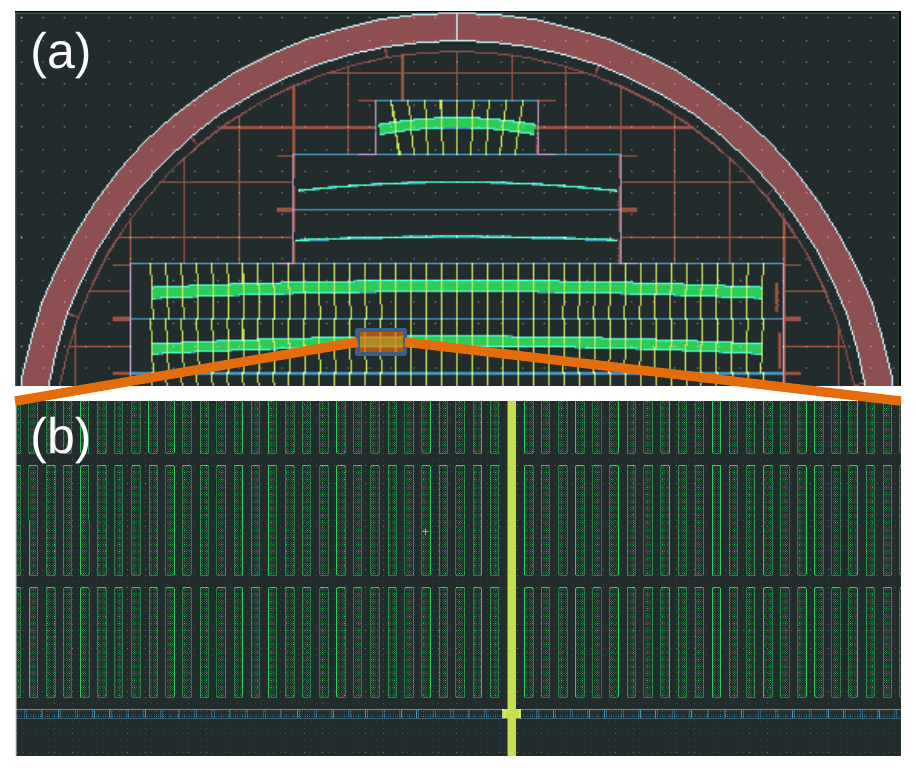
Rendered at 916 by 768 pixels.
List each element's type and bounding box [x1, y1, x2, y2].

text_box [14, 11, 902, 756]
